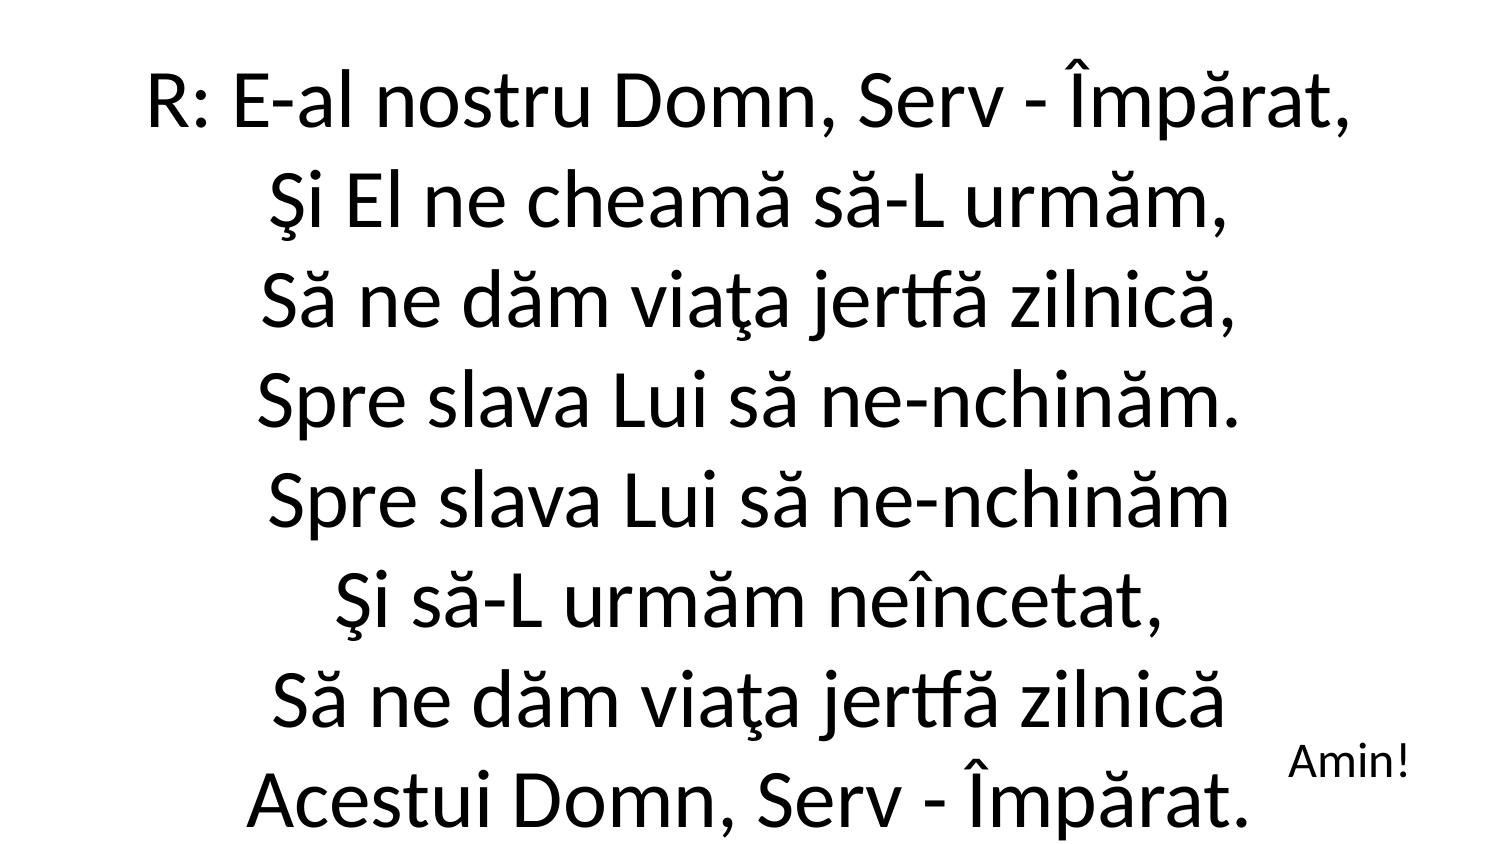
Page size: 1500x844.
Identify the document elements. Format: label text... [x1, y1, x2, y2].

text_box R: E-al nostru Domn, Serv - Împărat, Şi El ne cheamă să-L urmăm, Să ne dăm viaţa jertfă zilnică, Spre slava Lui să ne-nchinăm. Spre slava Lui să ne-nchinăm Şi să-L urmăm neîncetat, Să ne dăm viaţa jertfă zilnică Acestui Domn, Serv - Împărat. [130, 0, 1370, 844]
text_box Amin! [1273, 674, 1427, 795]
